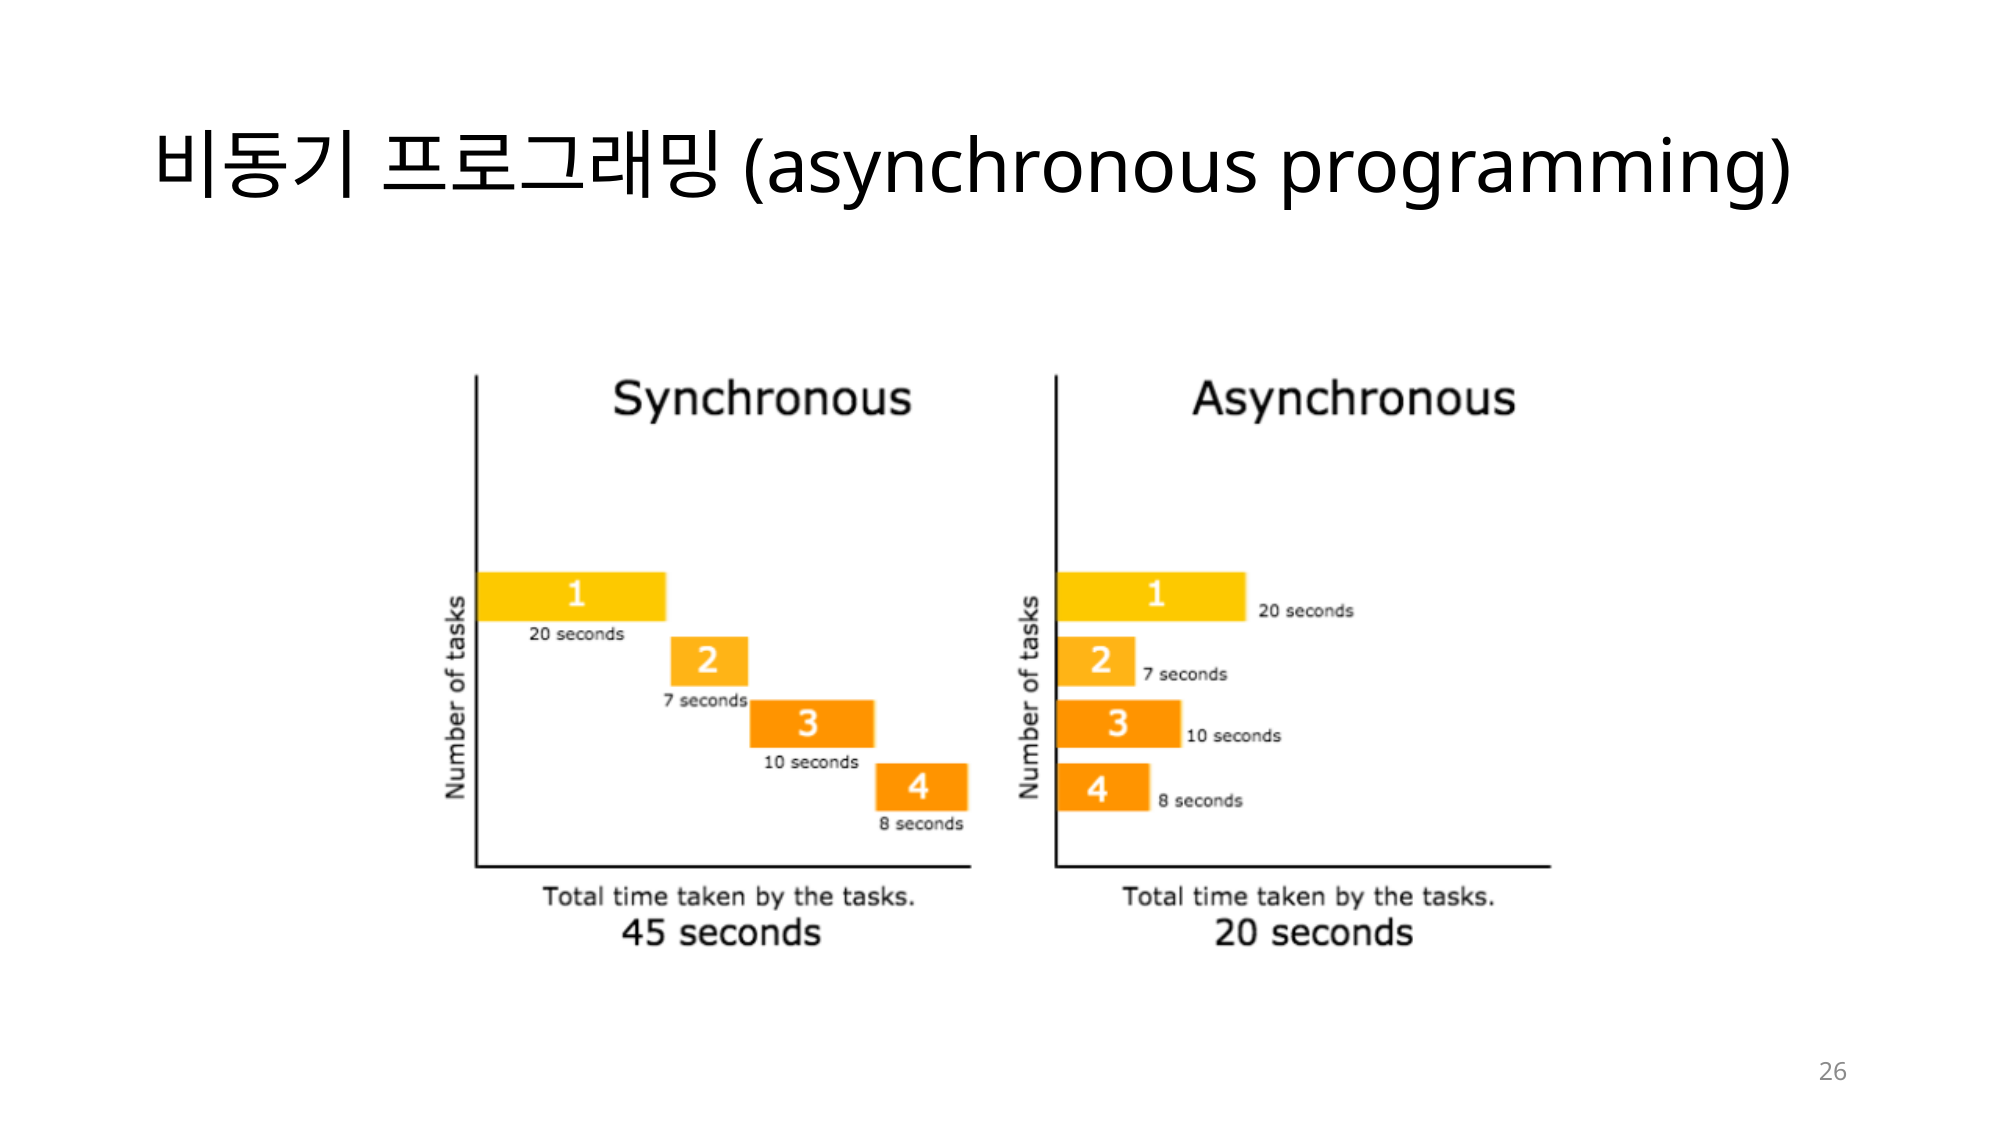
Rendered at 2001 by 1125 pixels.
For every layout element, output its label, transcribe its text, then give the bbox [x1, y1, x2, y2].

title 비동기 프로그래밍(asynchronous programming) [137, 59, 1863, 278]
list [440, 352, 1560, 961]
slide_number 26 [1412, 1042, 1863, 1103]
